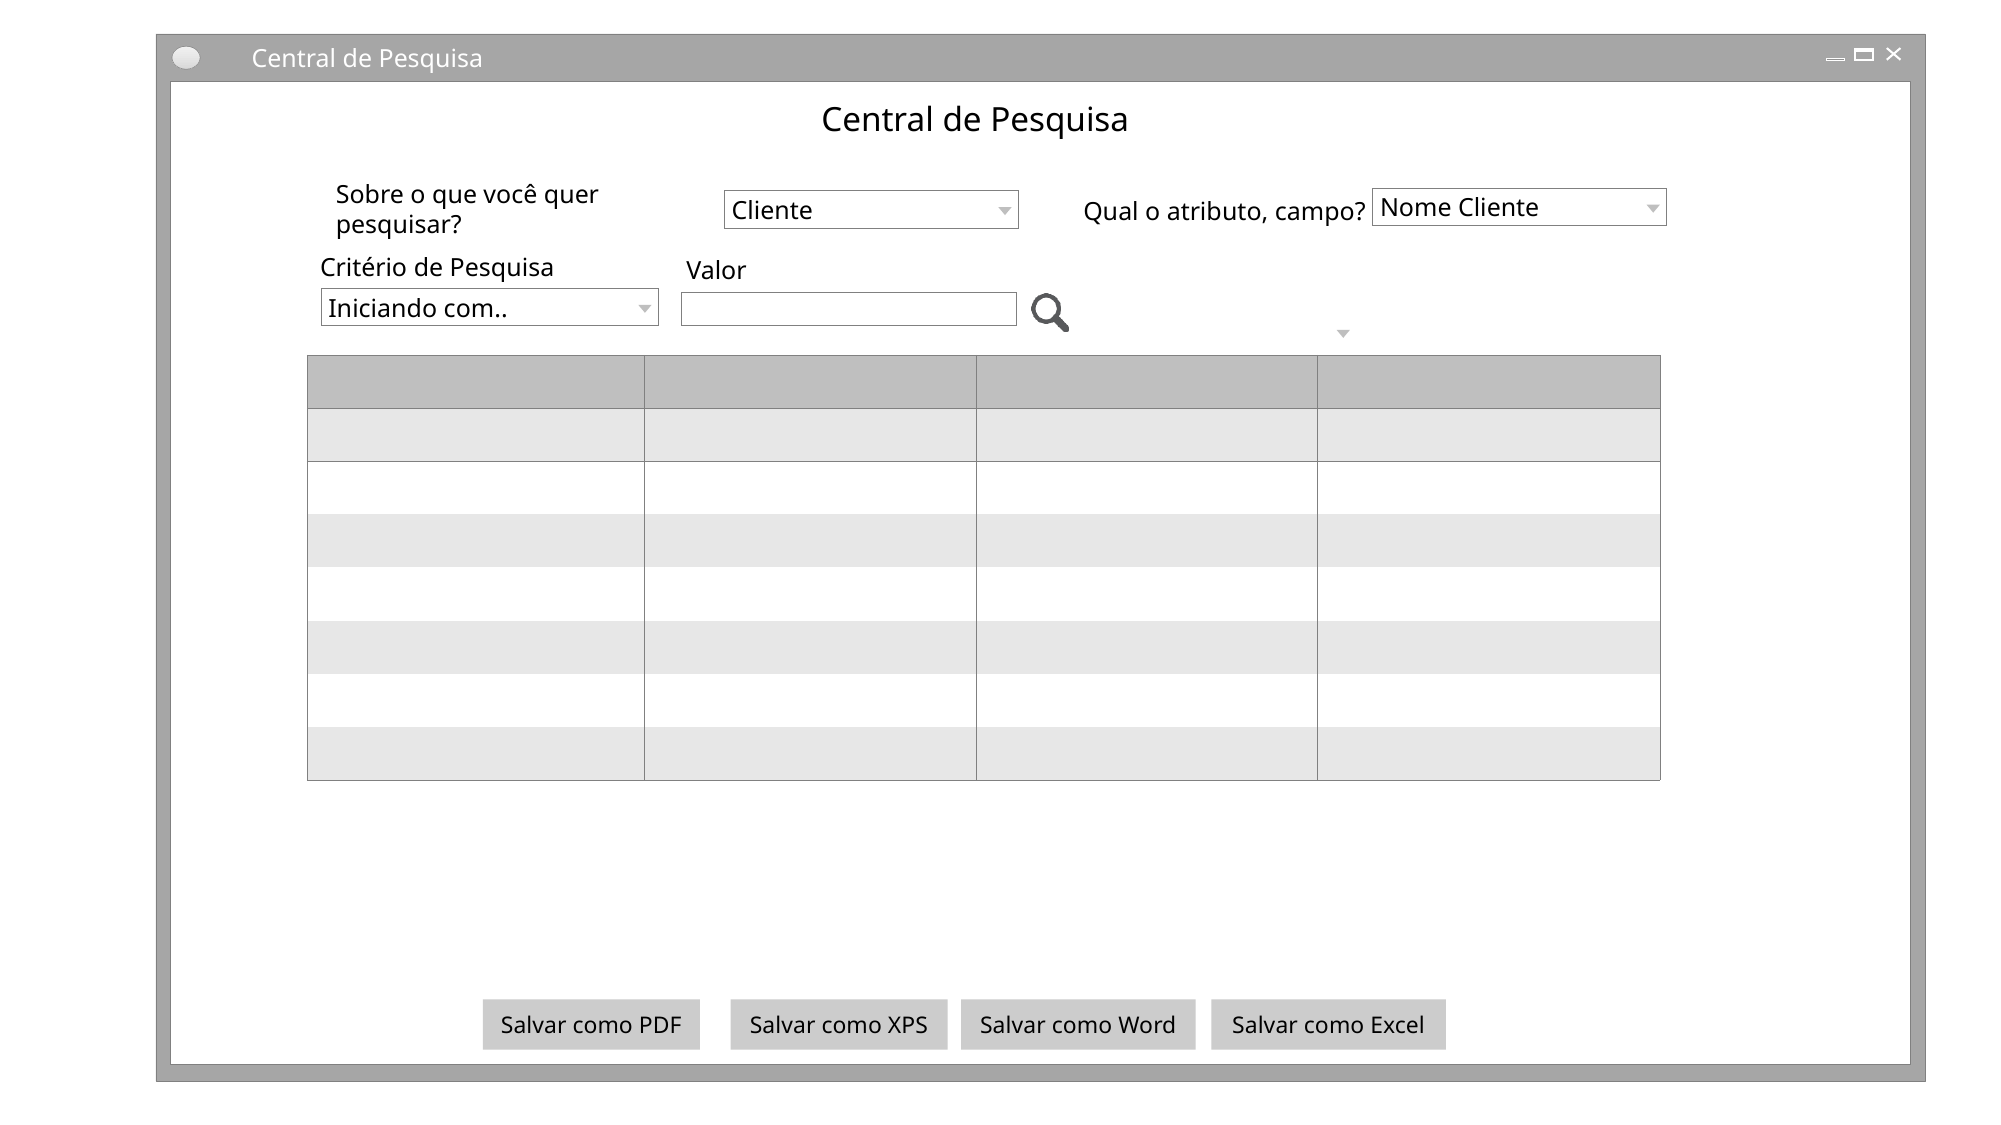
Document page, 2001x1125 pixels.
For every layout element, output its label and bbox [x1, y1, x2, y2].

text_box [320, 288, 659, 326]
text_box [724, 190, 1019, 228]
picture [1031, 294, 1069, 332]
text_box [1372, 188, 1667, 226]
text_box [155, 33, 1926, 1082]
